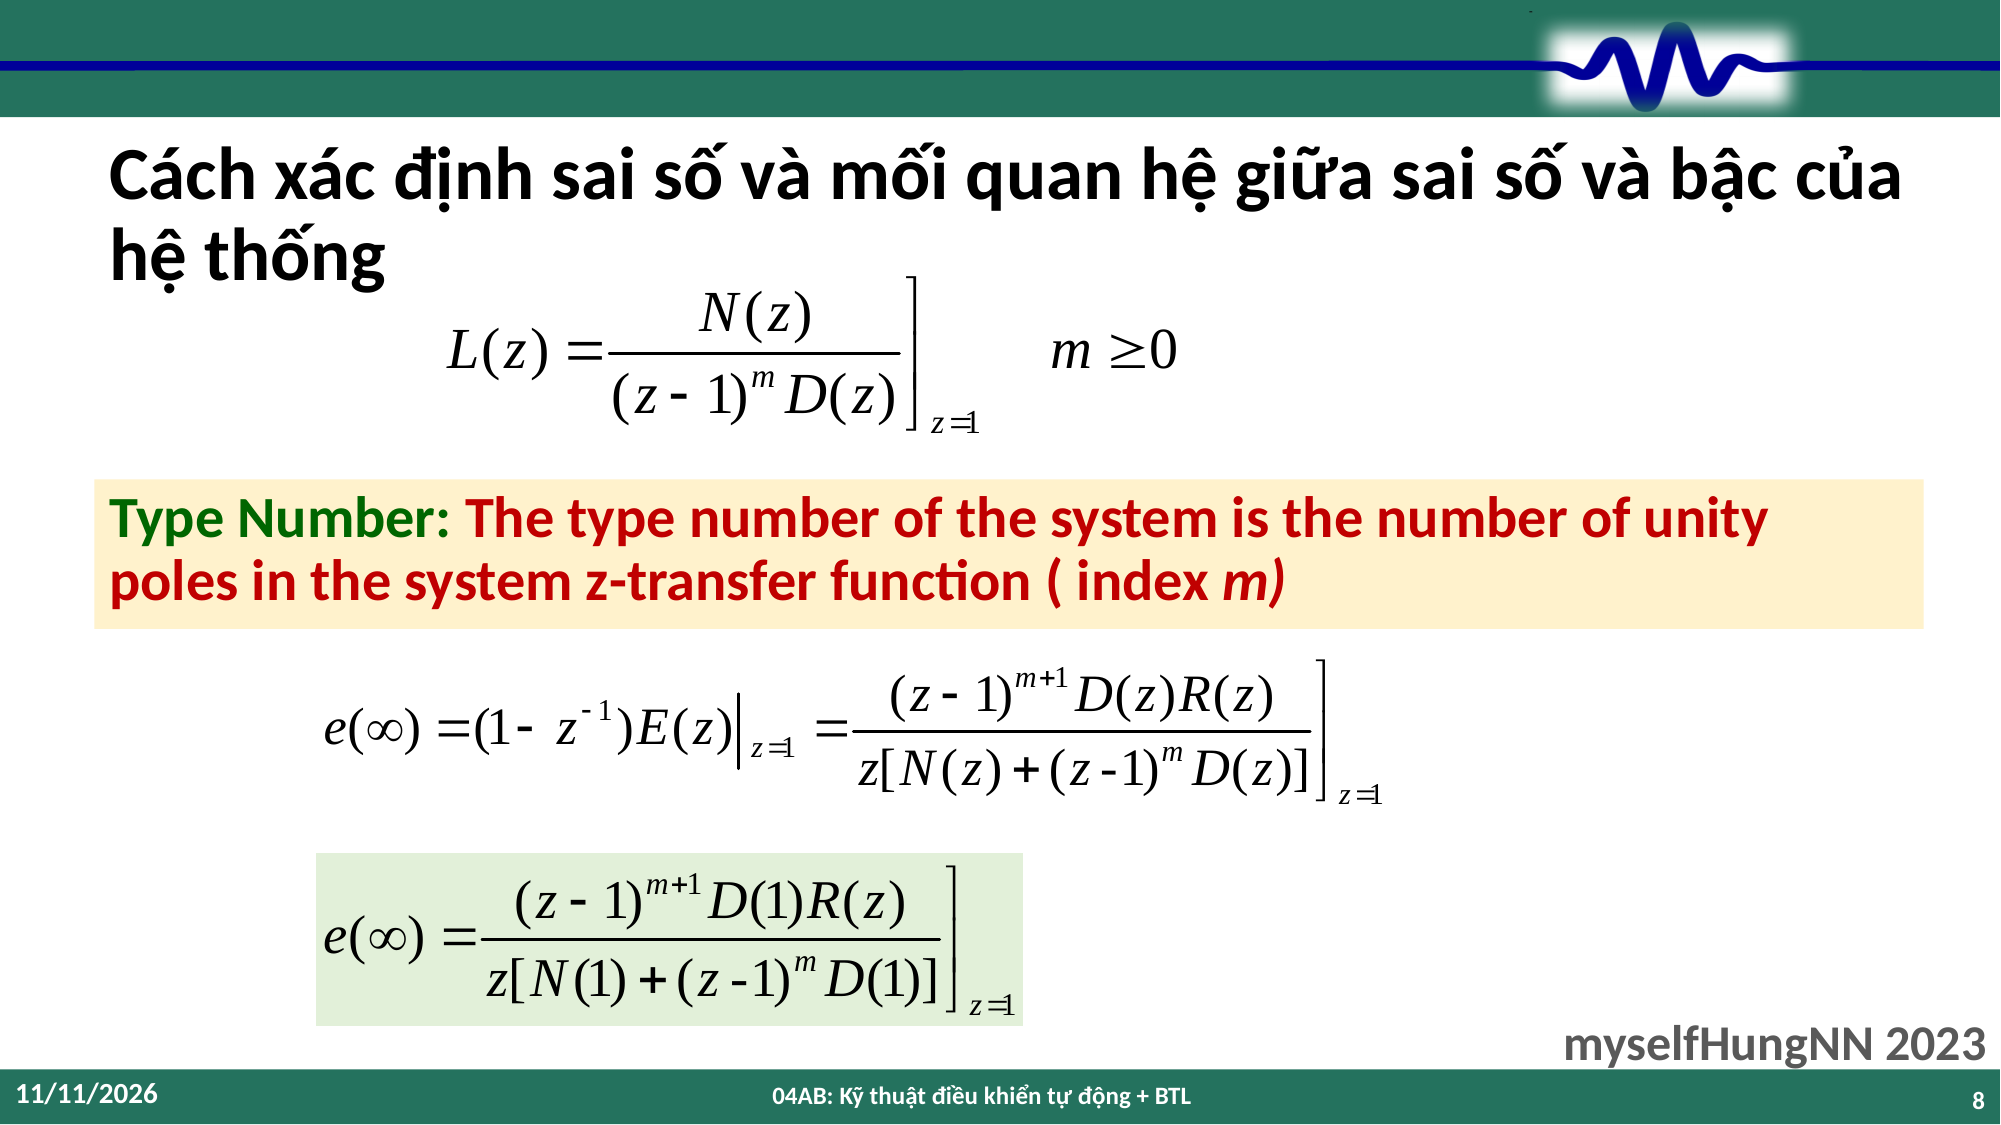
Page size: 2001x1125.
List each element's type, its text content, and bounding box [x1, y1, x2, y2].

footer 04AB: Kỹ thuật điều khiển tự động + BTL [644, 1065, 1320, 1125]
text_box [316, 853, 1023, 1027]
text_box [316, 648, 1392, 815]
slide_number 8 [1550, 1069, 2000, 1125]
title Cách xác định sai số và mối quan hệ giữa sai số và bậc của hệ thống [94, 116, 1924, 316]
text_box Type Number: The type number of the system is the number of unity poles in the system z-transfer function ( index m) [94, 479, 1924, 629]
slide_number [0, 1065, 450, 1120]
picture [1552, 34, 1786, 102]
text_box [437, 266, 1188, 446]
